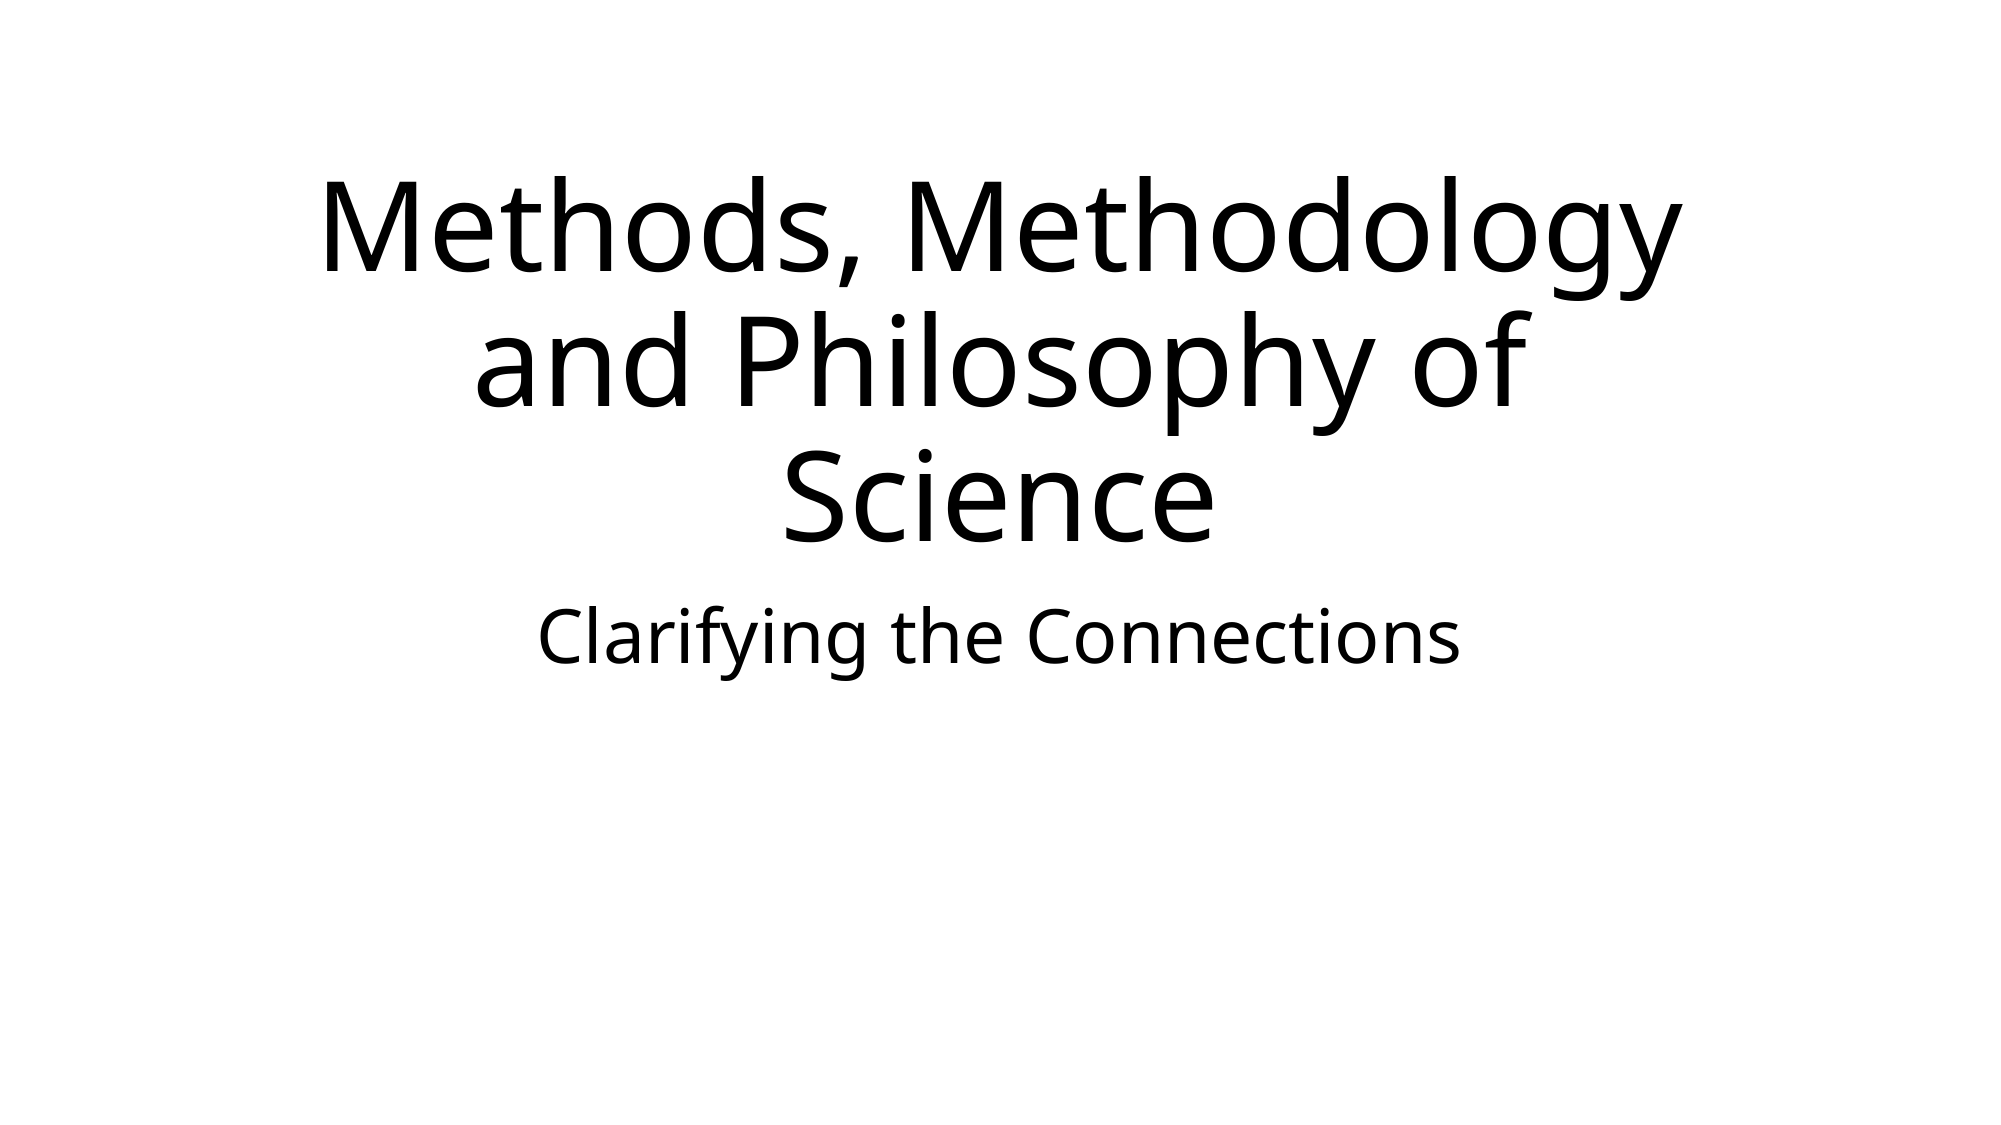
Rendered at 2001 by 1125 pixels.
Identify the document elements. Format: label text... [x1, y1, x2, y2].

title Methods, Methodology and Philosophy of Science [249, 184, 1750, 576]
subtitle Clarifying the Connections [249, 590, 1750, 863]
